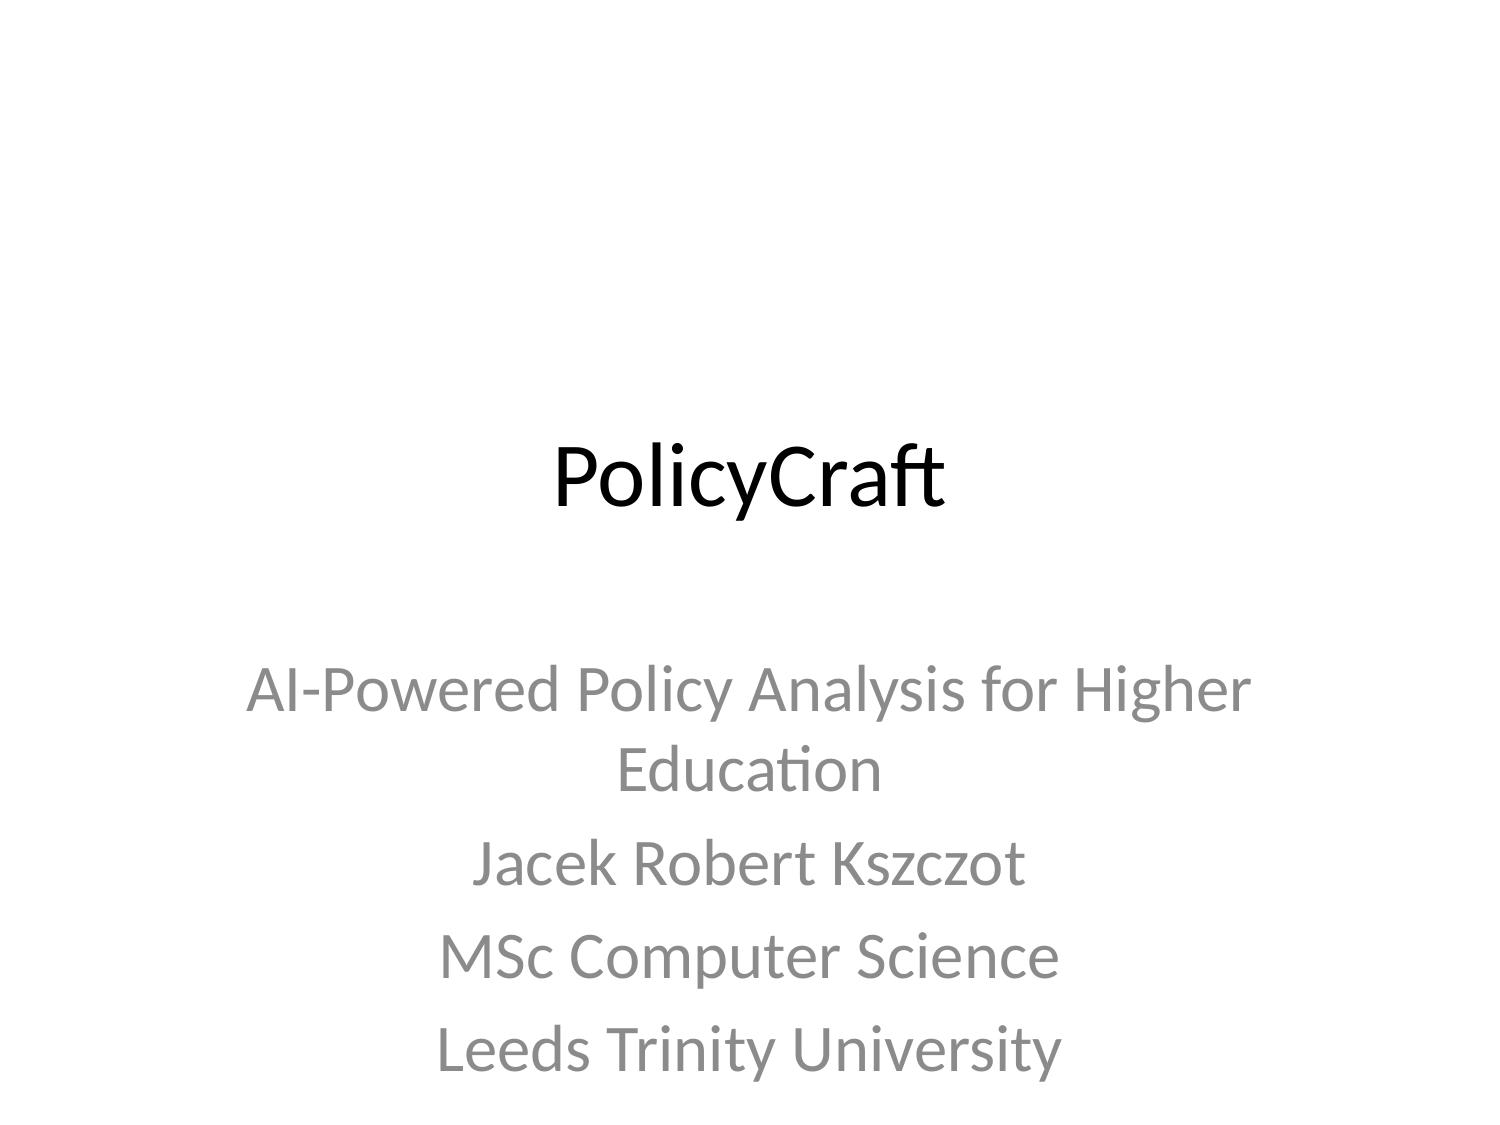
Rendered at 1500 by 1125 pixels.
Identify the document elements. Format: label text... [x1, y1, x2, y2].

title PolicyCraft [112, 349, 1388, 591]
subtitle AI-Powered Policy Analysis for Higher Education Jacek Robert Kszczot MSc Computer Science Leeds Trinity University [225, 637, 1275, 925]
